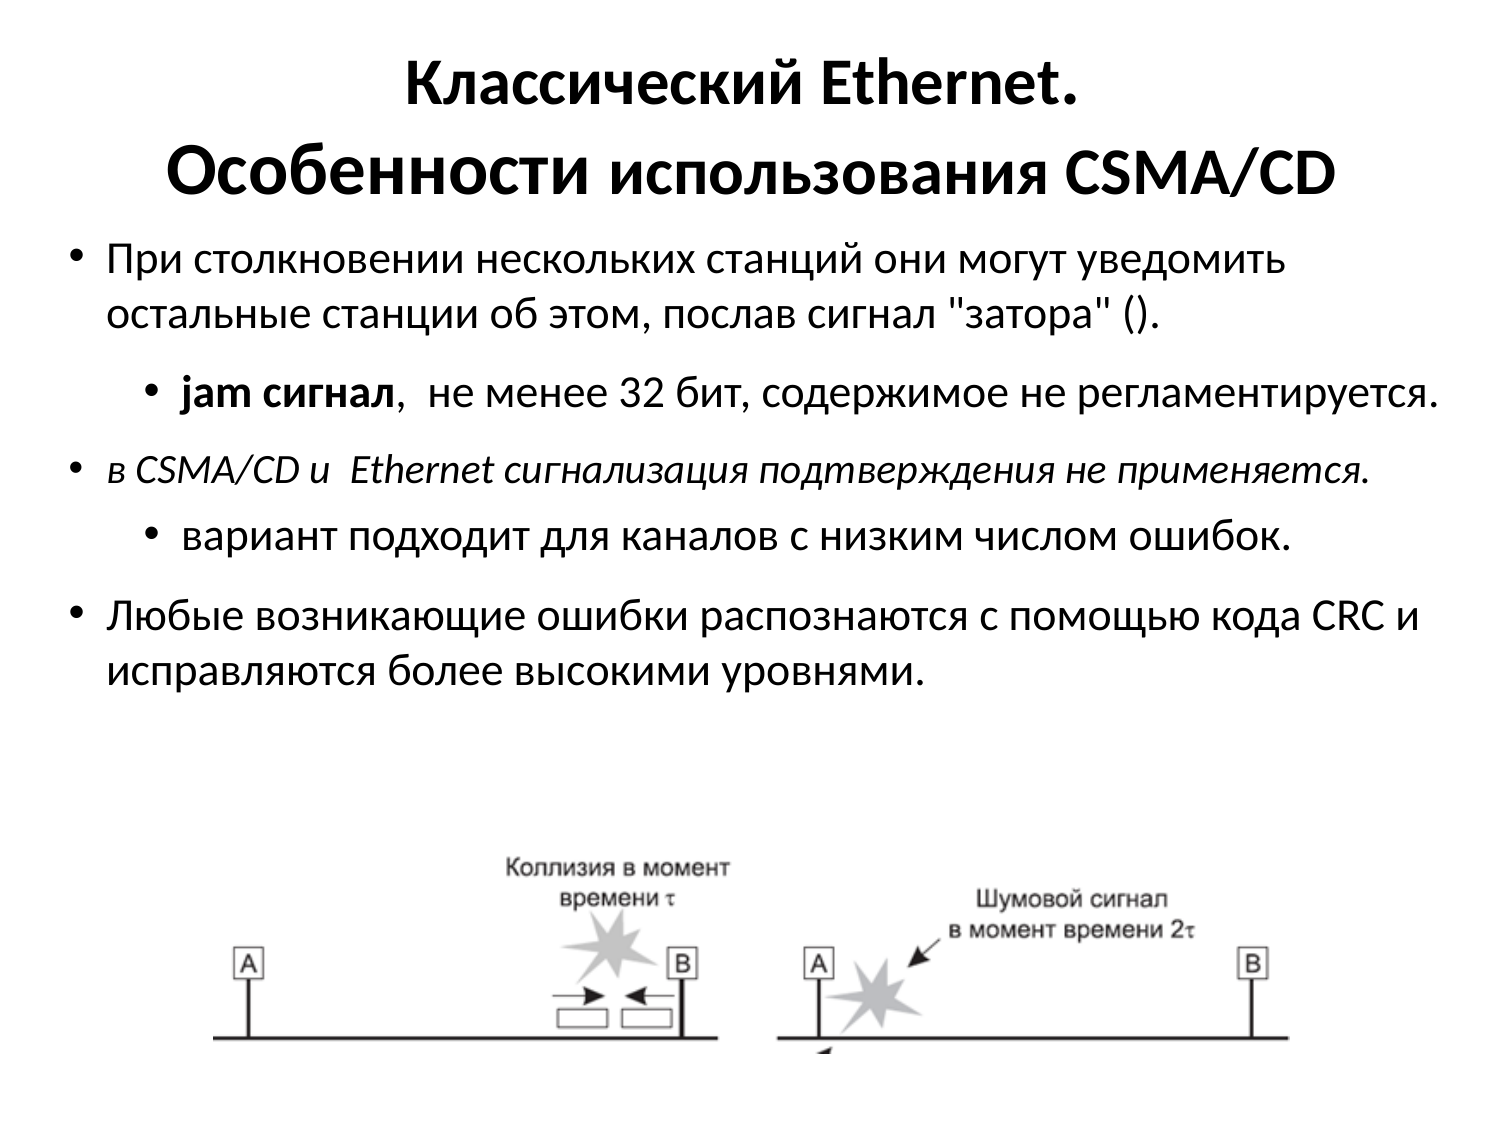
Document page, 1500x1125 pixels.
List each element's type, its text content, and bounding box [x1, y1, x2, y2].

picture [213, 845, 1290, 1054]
list При столкновении нескольких станций они могут уведомить остальные станции об этом, послав сигнал "затора" (). jam сигнал, не менее 32 бит, содержимое не регламентируется. в CSMA/CD и Ethernet сигнализация подтверждения не применяется. вариант подходит для каналов с низким числом ошибок. Любые возникающие ошибки распознаются с помощью кода CRC и исправляются более высокими уровнями. [17, 219, 1473, 870]
title Классический Ethernet. Особенности использования CSMA/CD [76, 54, 1427, 185]
